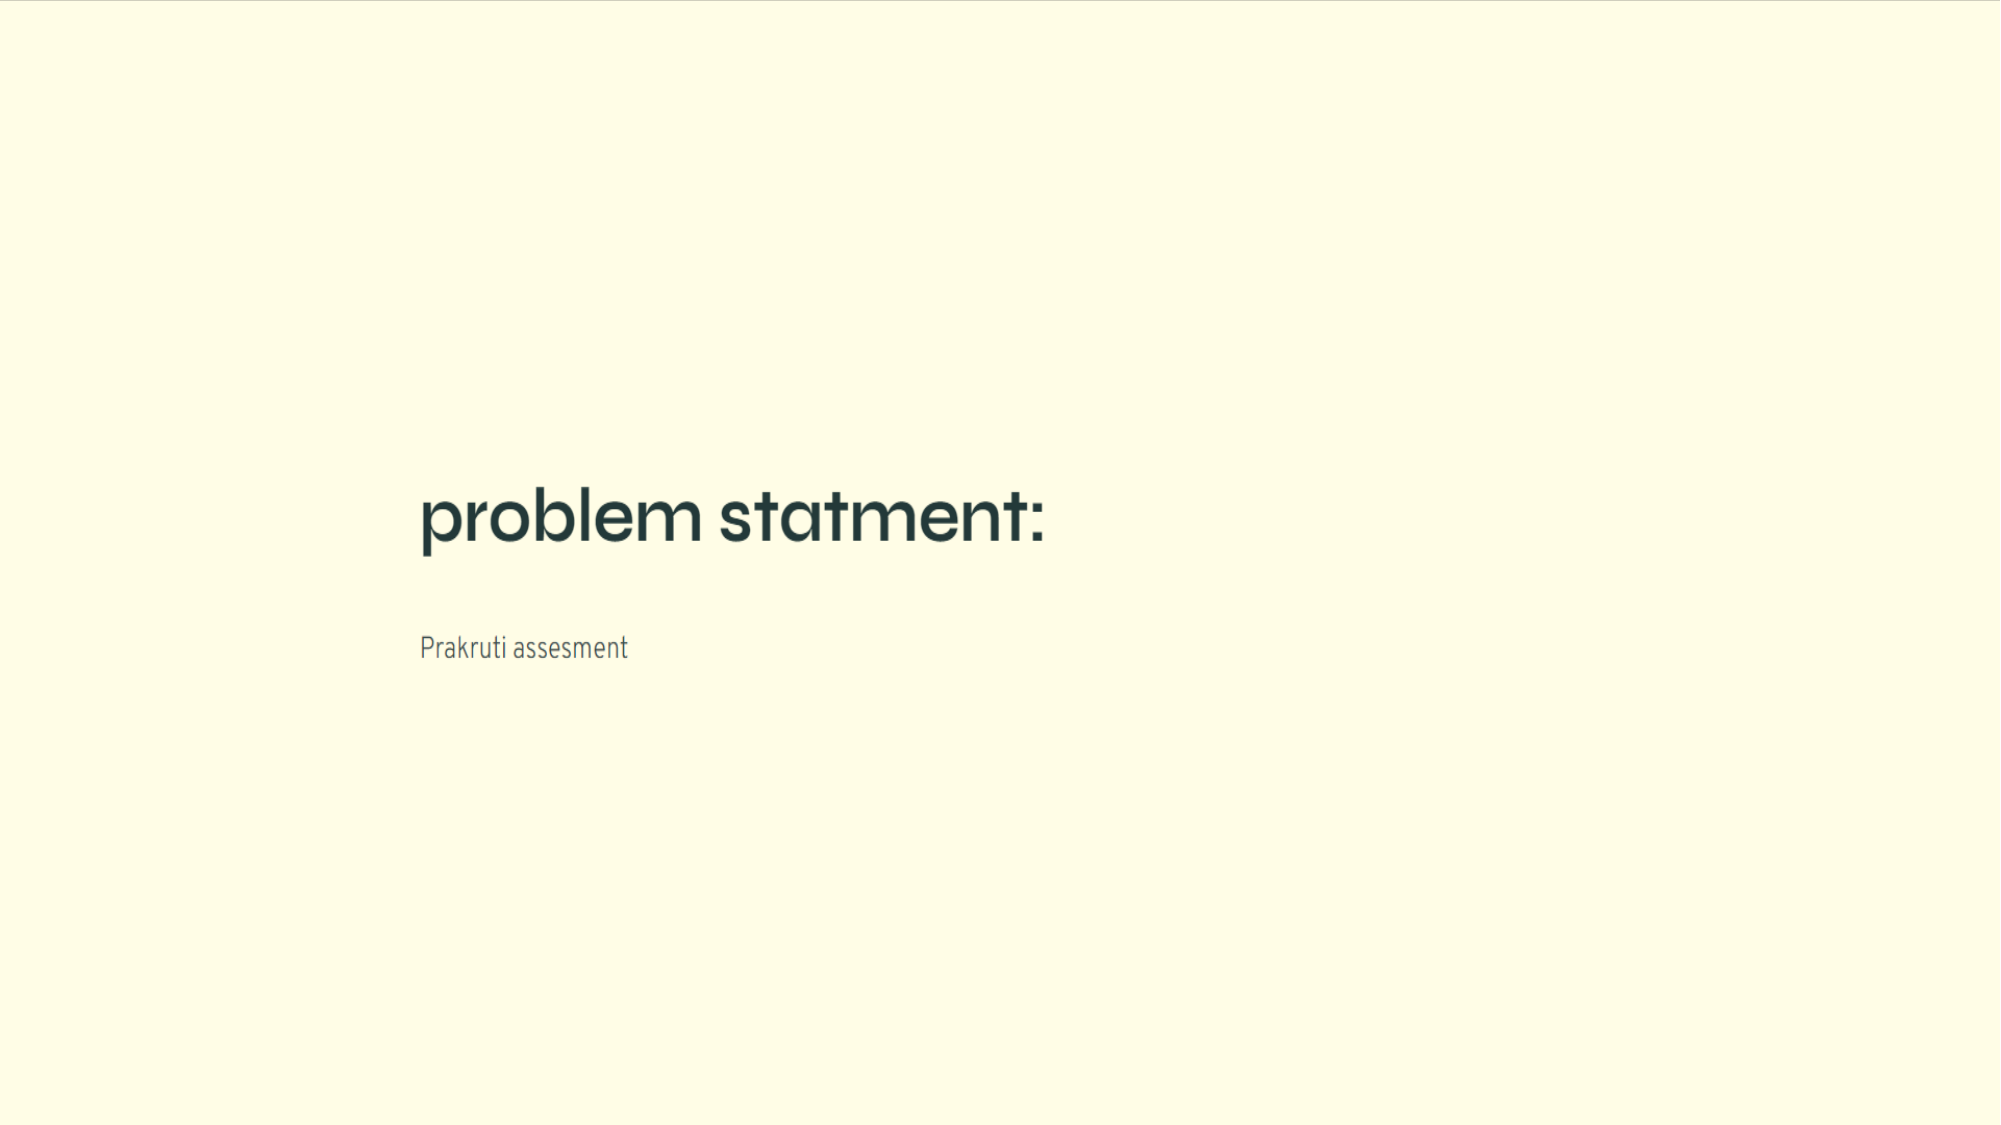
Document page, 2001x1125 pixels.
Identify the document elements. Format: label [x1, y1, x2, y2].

list [0, 0, 2000, 1125]
